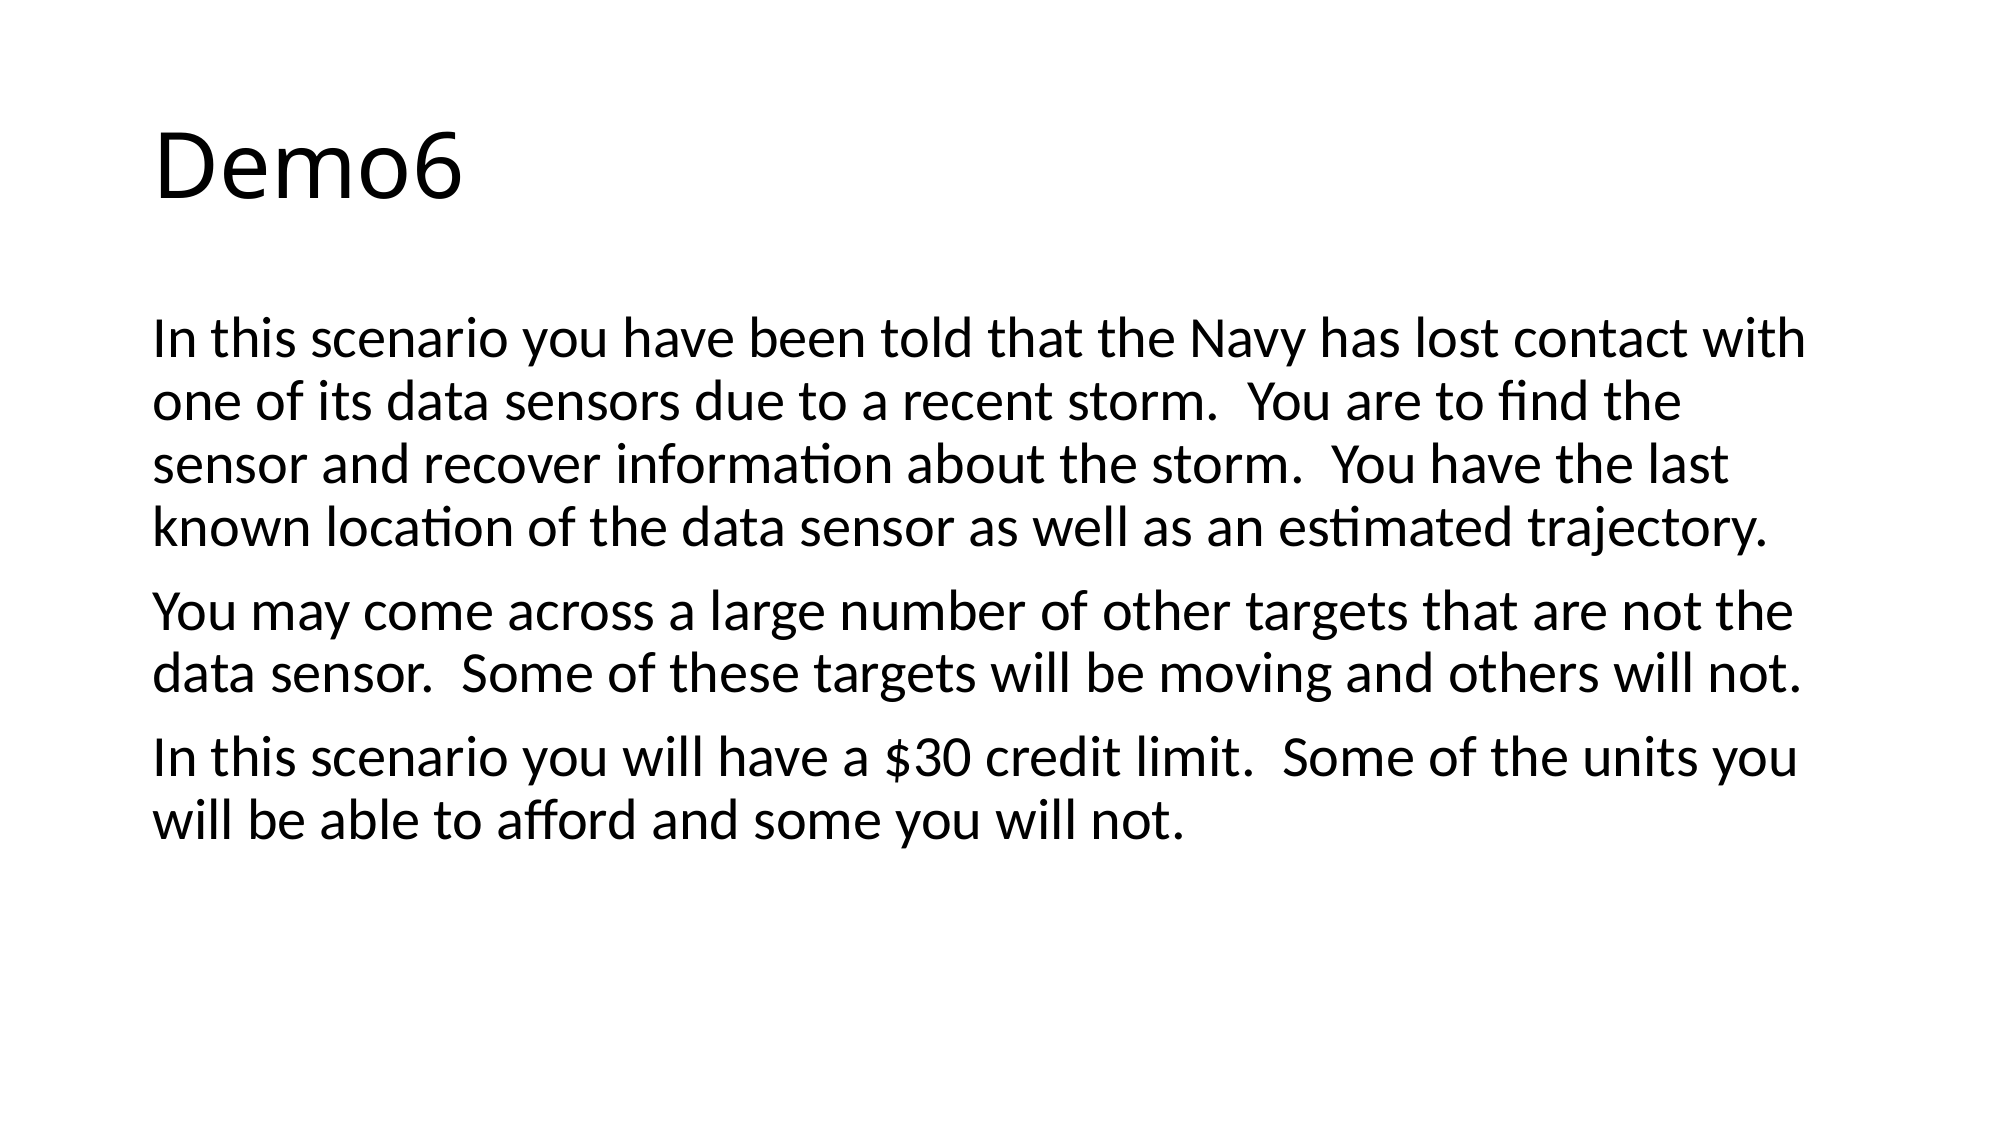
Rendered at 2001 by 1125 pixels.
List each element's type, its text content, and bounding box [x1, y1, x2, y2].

list In this scenario you have been told that the Navy has lost contact with one of its data sensors due to a recent storm. You are to find the sensor and recover information about the storm. You have the last known location of the data sensor as well as an estimated trajectory. You may come across a large number of other targets that are not the data sensor. Some of these targets will be moving and others will not. In this scenario you will have a $30 credit limit. Some of the units you will be able to afford and some you will not. [137, 299, 1863, 1014]
title Demo6 [137, 59, 1863, 278]
